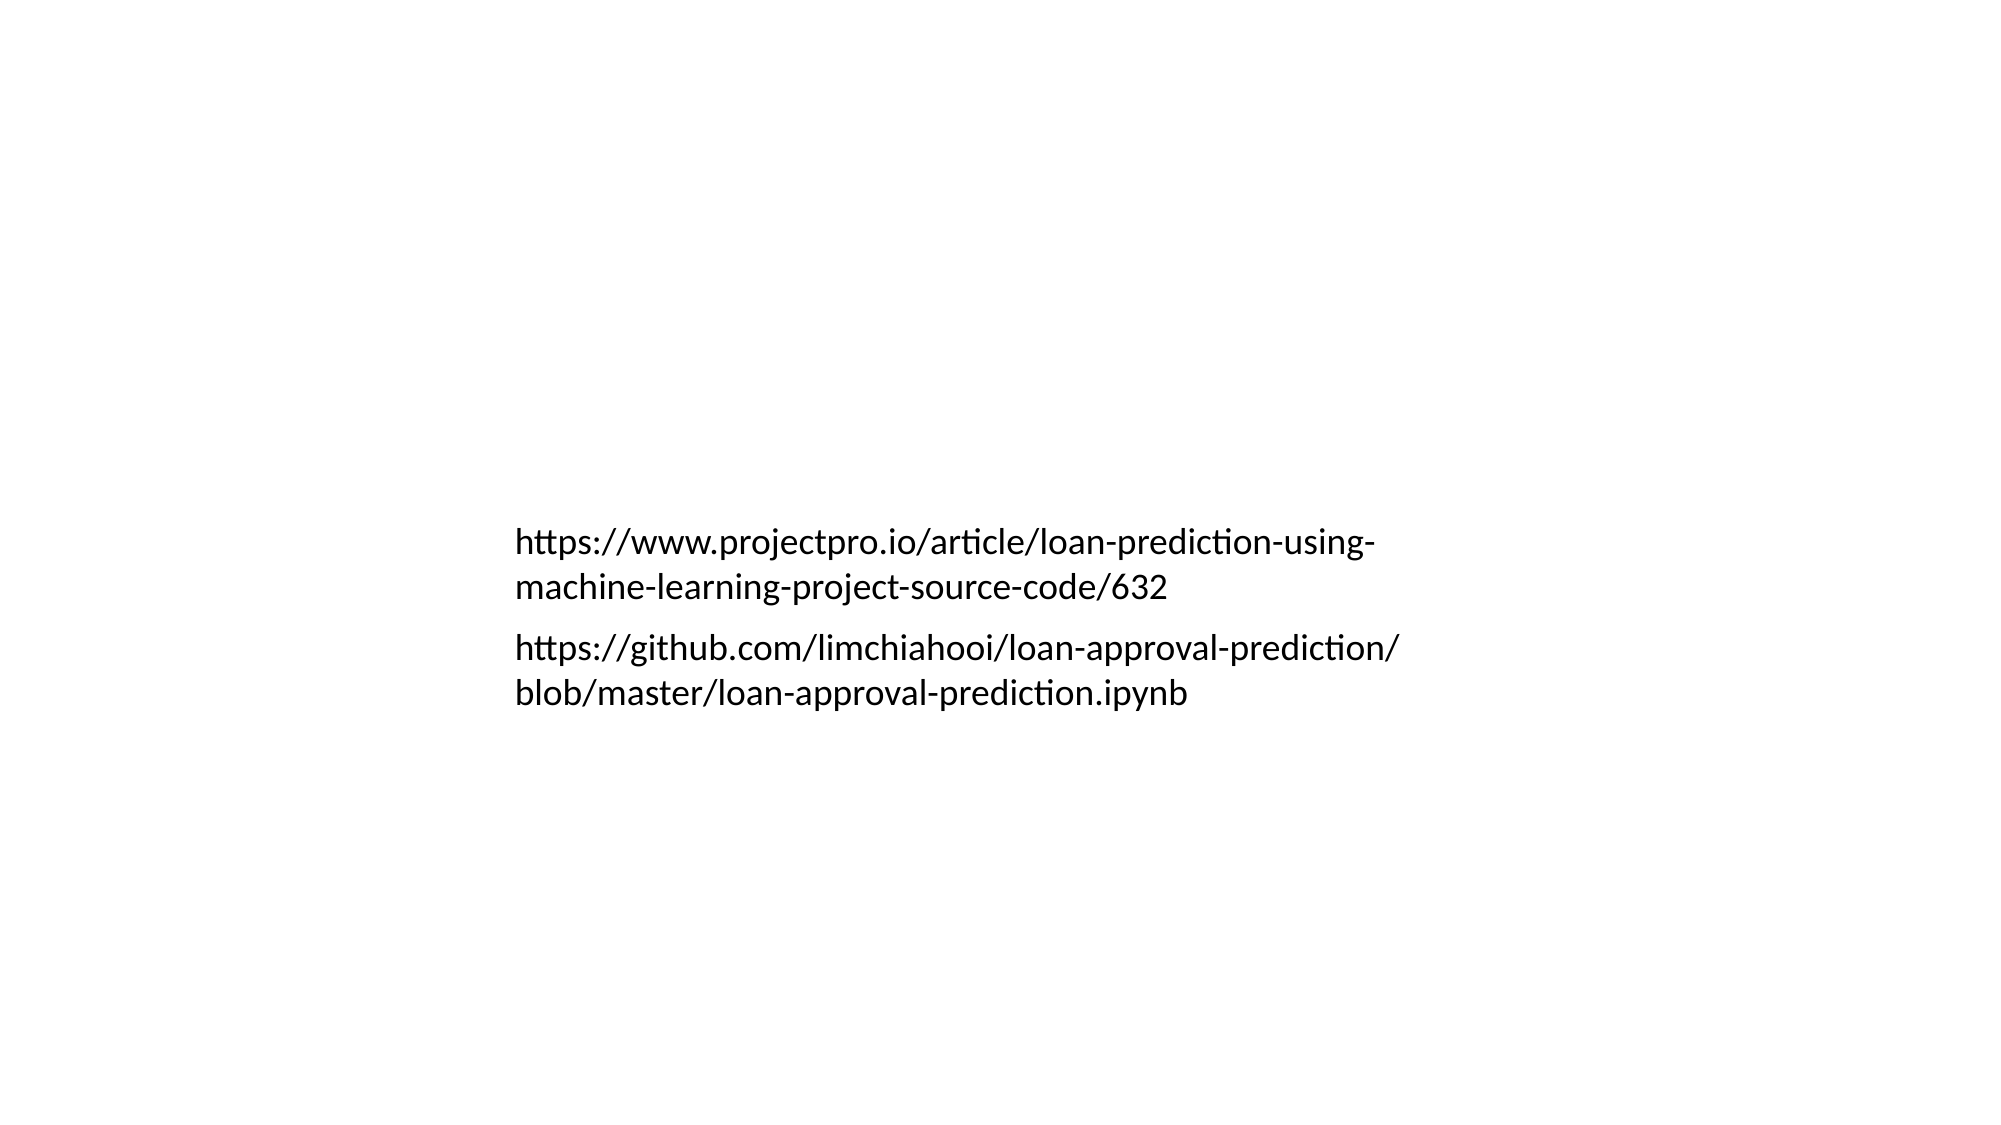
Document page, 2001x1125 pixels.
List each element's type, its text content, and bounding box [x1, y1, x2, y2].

text_box https://www.projectpro.io/article/loan-prediction-using-machine-learning-project-source-code/632 [500, 509, 1500, 615]
text_box https://github.com/limchiahooi/loan-approval-prediction/blob/master/loan-approval-prediction.ipynb [500, 615, 1500, 721]
